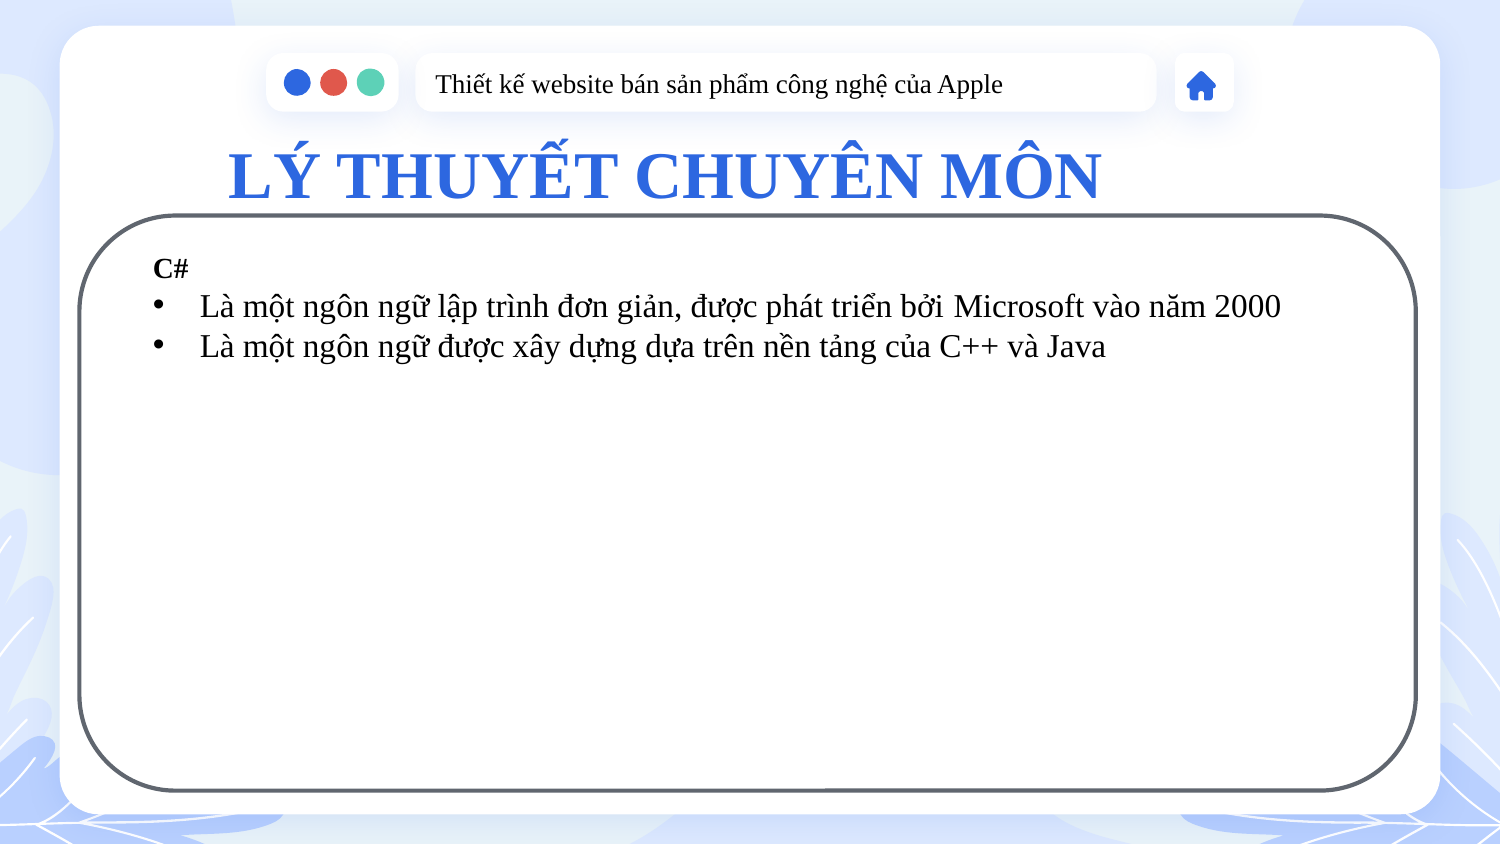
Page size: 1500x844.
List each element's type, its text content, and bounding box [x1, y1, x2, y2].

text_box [265, 52, 1234, 112]
title LÝ THUYẾT CHUYÊN MÔN [167, 116, 1166, 213]
text_box [77, 213, 1418, 793]
text_box C# Là một ngôn ngữ lập trình đơn giản, được phát triển bởi Microsoft vào năm 2000 Là một ngôn ngữ được xây dựng dựa trên nền tảng của C++ và Java [138, 241, 1368, 372]
